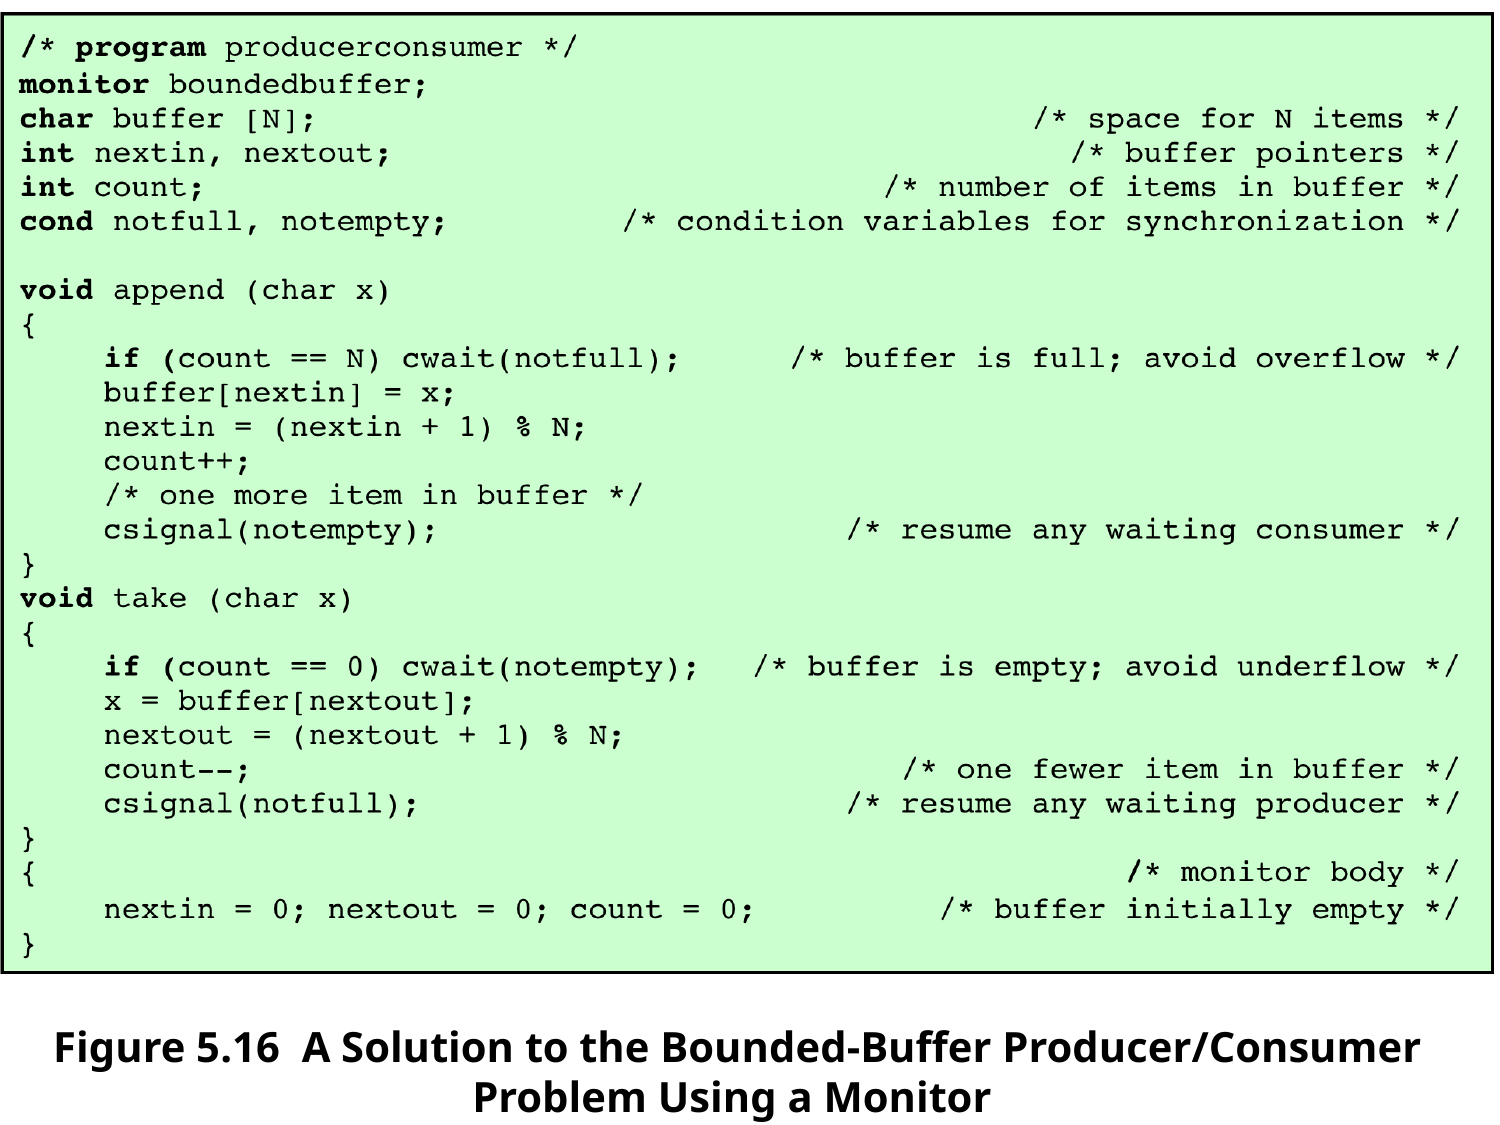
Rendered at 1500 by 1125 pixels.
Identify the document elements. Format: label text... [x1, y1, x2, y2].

picture [0, 11, 1498, 975]
text_box Figure 5.16 A Solution to the Bounded-Buffer Producer/Consumer Problem Using a Monitor [37, 1013, 1438, 1125]
